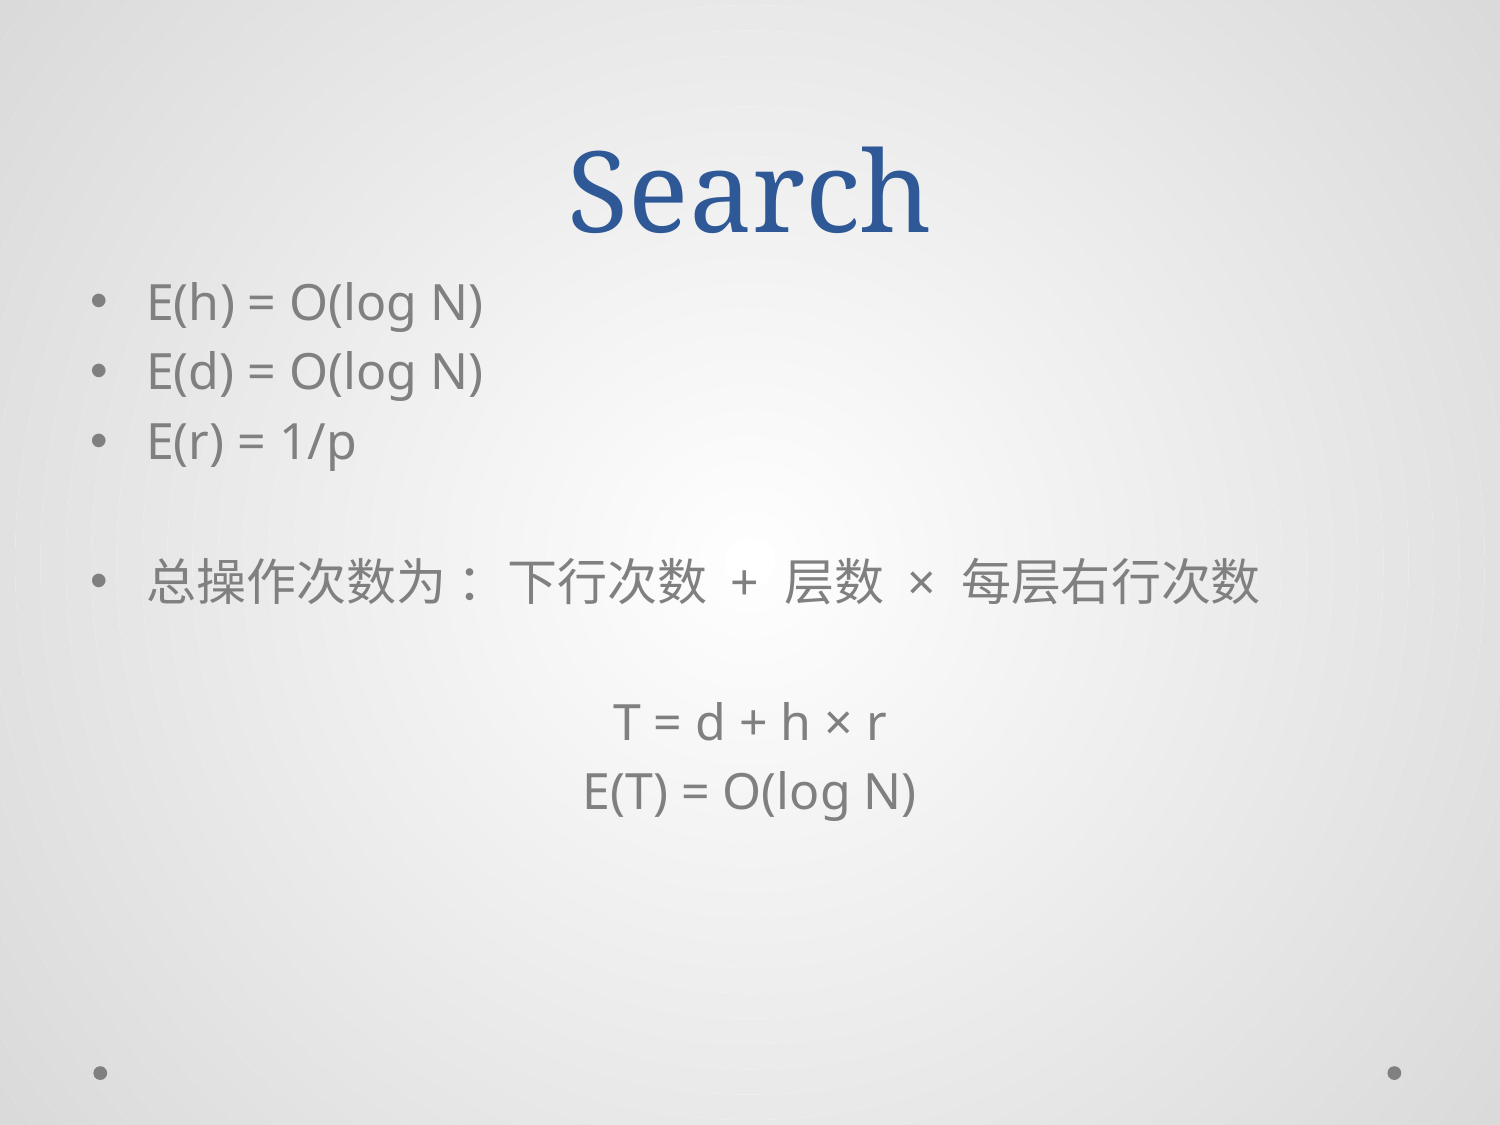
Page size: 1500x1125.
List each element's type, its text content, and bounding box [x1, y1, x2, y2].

title Search [75, 0, 1425, 262]
list E(h) = O(log N) E(d) = O(log N) E(r) = 1/p 总操作次数为 ：下行次数 + 层数 × 每层右行次数 T = d + h × r E(T) = O(log N) [75, 262, 1425, 1005]
